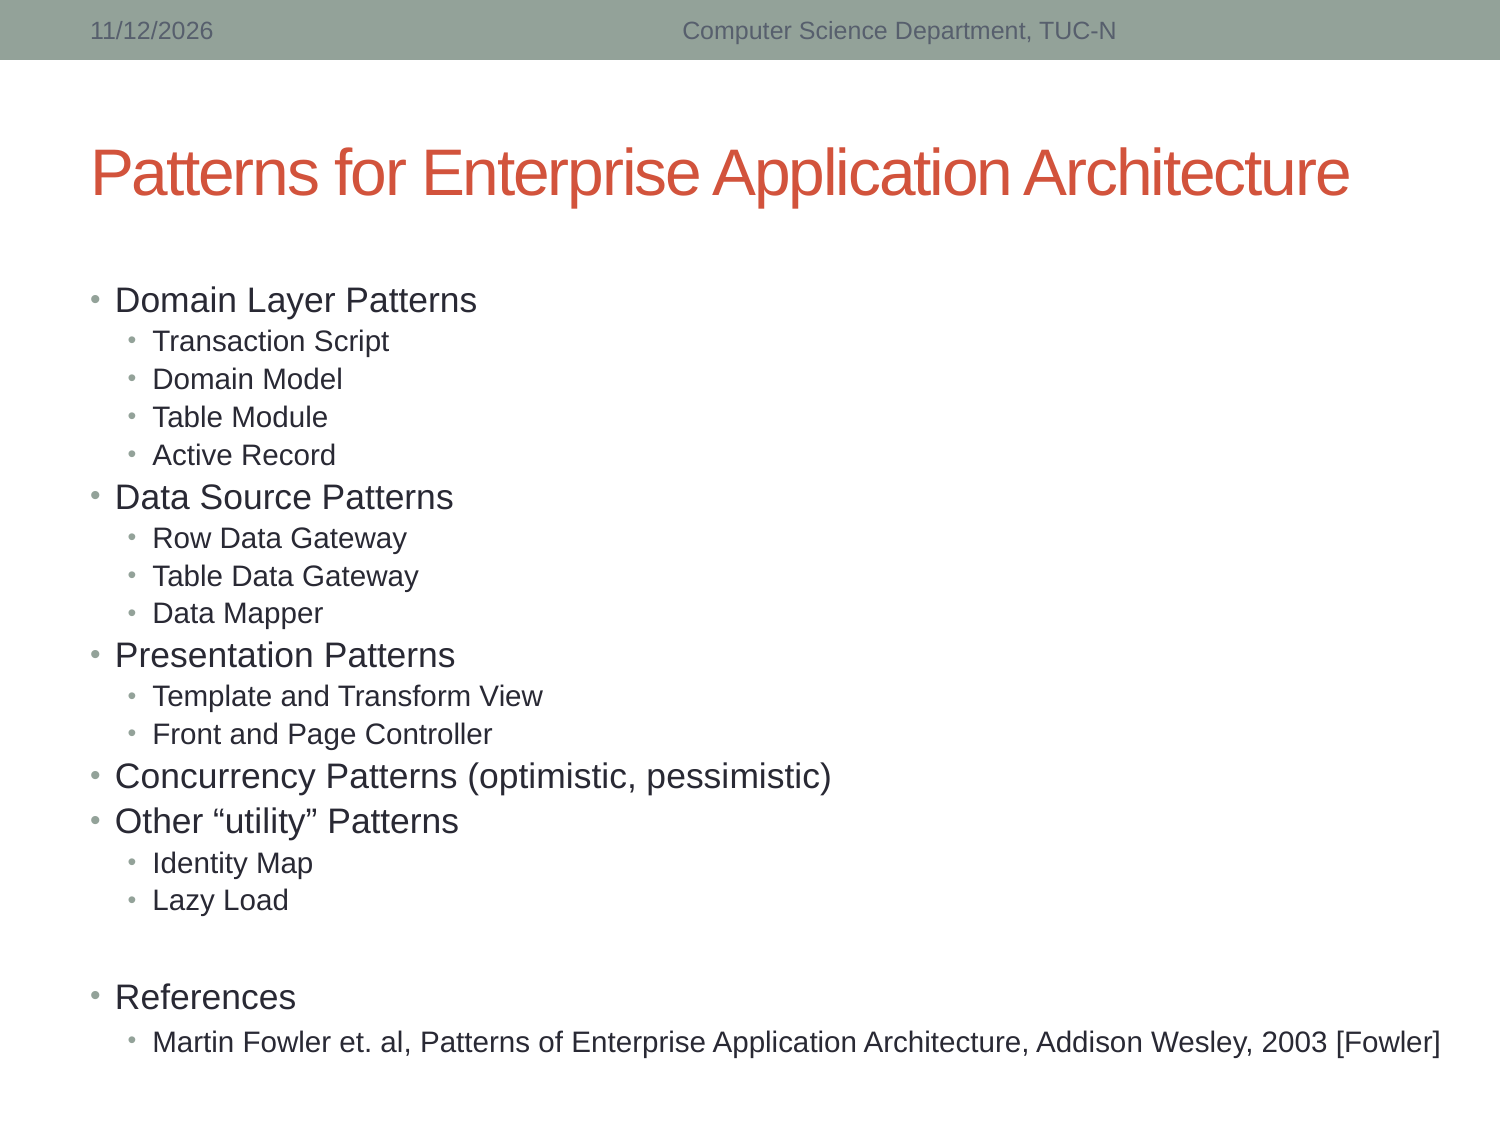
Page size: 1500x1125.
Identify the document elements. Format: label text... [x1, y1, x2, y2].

title Patterns for Enterprise Application Architecture [75, 87, 1425, 224]
list Domain Layer Patterns Transaction Script Domain Model Table Module Active Record Data Source Patterns Row Data Gateway Table Data Gateway Data Mapper Presentation Patterns Template and Transform View Front and Page Controller Concurrency Patterns (optimistic, pessimistic) Other “utility” Patterns Identity Map Lazy Load References Martin Fowler et. al, Patterns of Enterprise Application Architecture, Addison Wesley, 2003 [Fowler] [75, 224, 1463, 1100]
footer Computer Science Department, TUC-N [562, 3, 1238, 57]
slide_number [75, 3, 550, 57]
